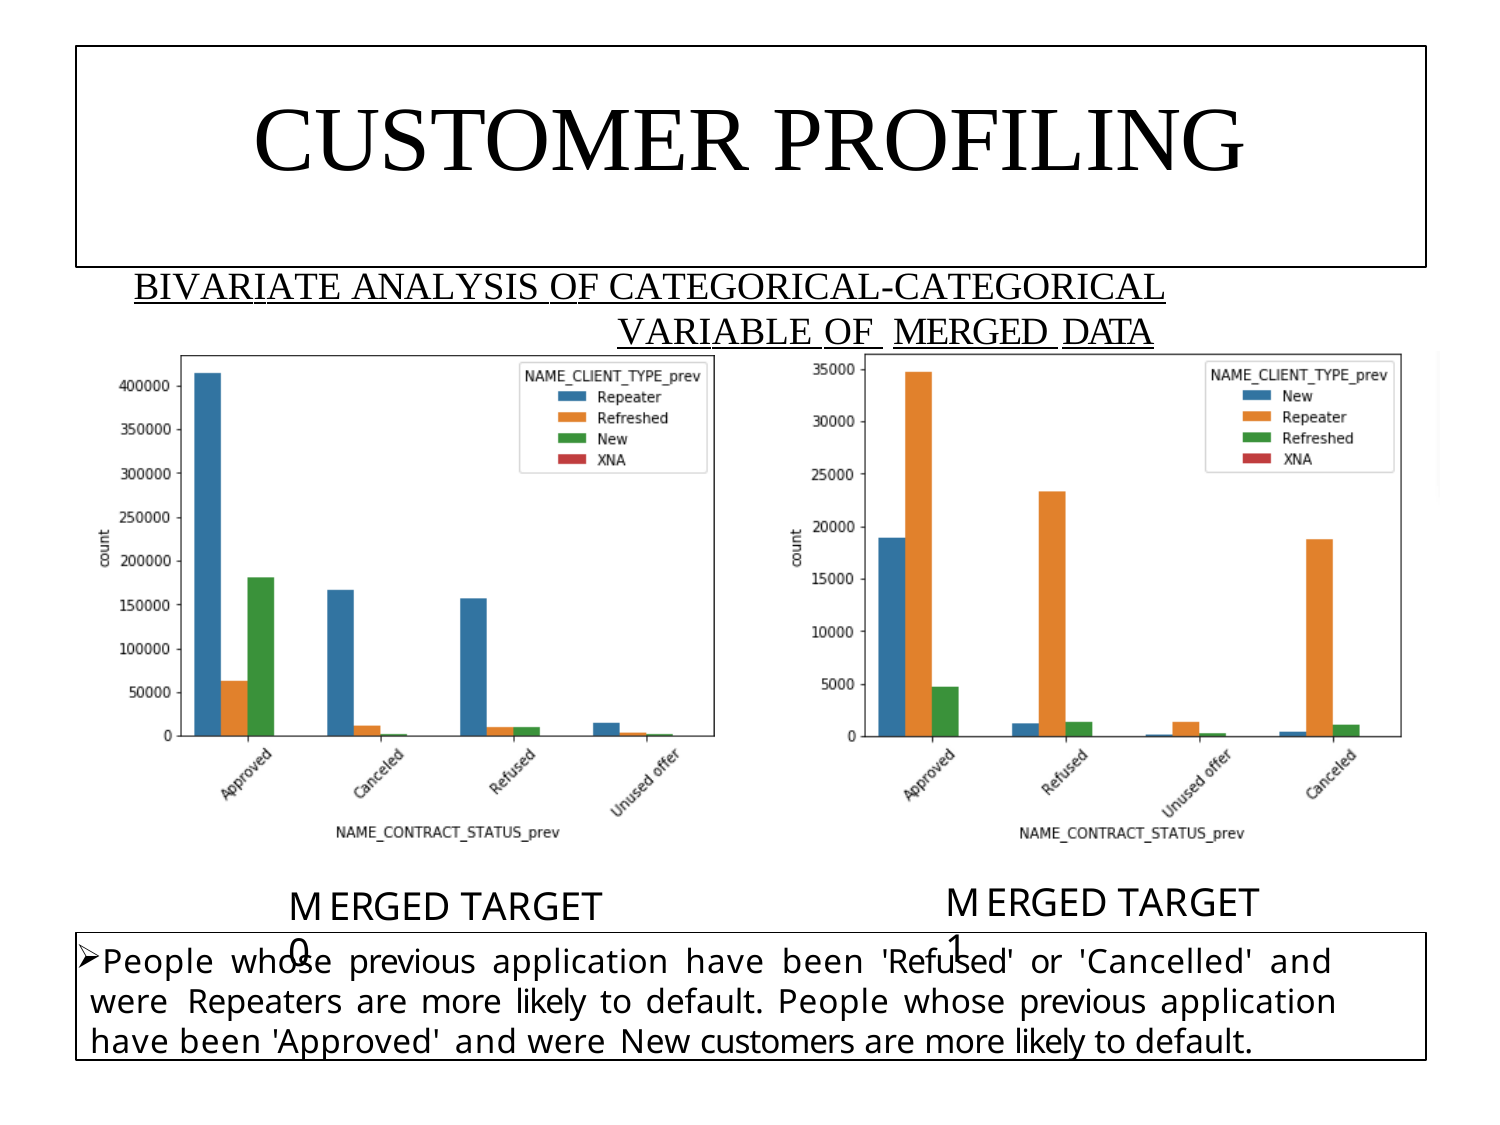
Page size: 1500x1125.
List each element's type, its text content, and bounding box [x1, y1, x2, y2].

text_box BIVARIATE ANALYSIS OF CATEGORICAL-CATEGORICAL VARIABLE OF MERGED DATA [131, 258, 1371, 353]
text_box MERGED TARGET 0 [286, 879, 628, 932]
title CUSTOMER PROFILING [75, 45, 1426, 267]
text_box MERGED TARGET 1 [943, 876, 1285, 932]
text_box People whose previous application have been 'Refused' or 'Cancelled' and were Repeaters are more likely to default. People whose previous application have been 'Approved' and were New customers are more likely to default. [75, 932, 1426, 1061]
picture [98, 355, 715, 842]
picture [790, 351, 1441, 843]
